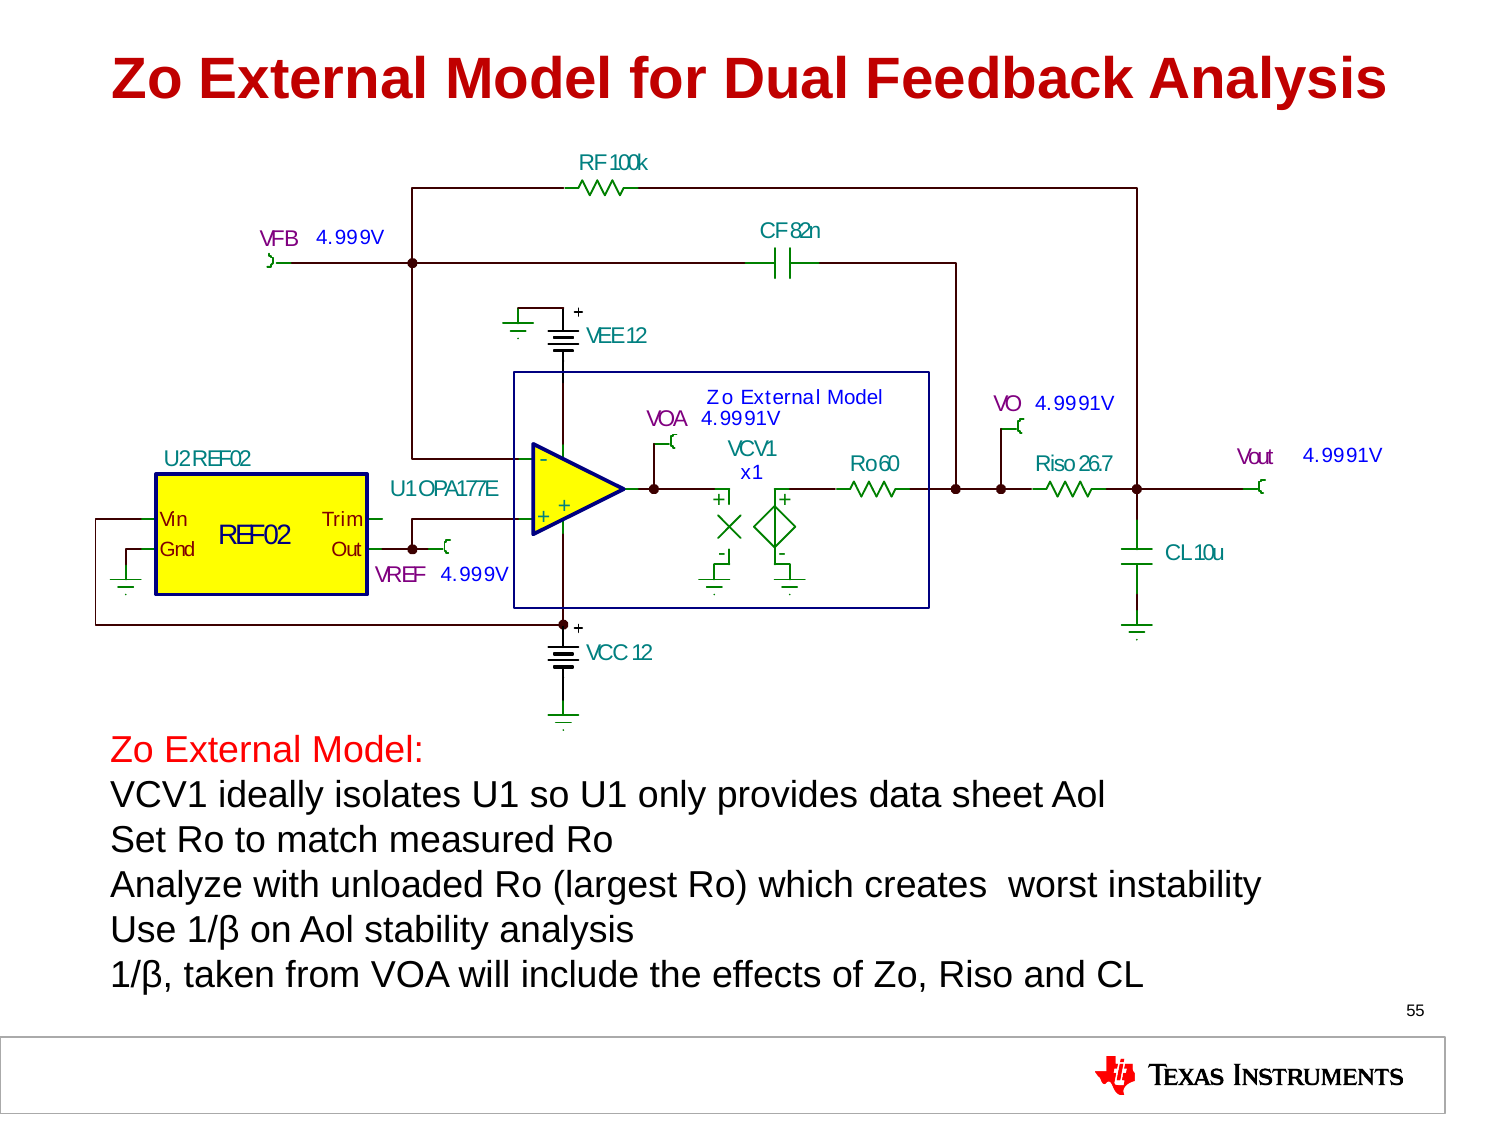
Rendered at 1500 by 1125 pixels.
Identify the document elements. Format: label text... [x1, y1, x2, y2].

picture [57, 112, 1426, 769]
picture [1095, 1056, 1403, 1095]
text_box Zo External Model: VCV1 ideally isolates U1 so U1 only provides data sheet Aol Set Ro to match measured Ro Analyze with unloaded Ro (largest Ro) which creates worst instability Use 1/β on Aol stability analysis 1/β, taken from VOA will include the effects of Zo, Riso and CL [95, 777, 1297, 1002]
text_box Zo External Model for Dual Feedback Analysis [96, 33, 1447, 146]
text_box <number> [1089, 992, 1440, 1027]
